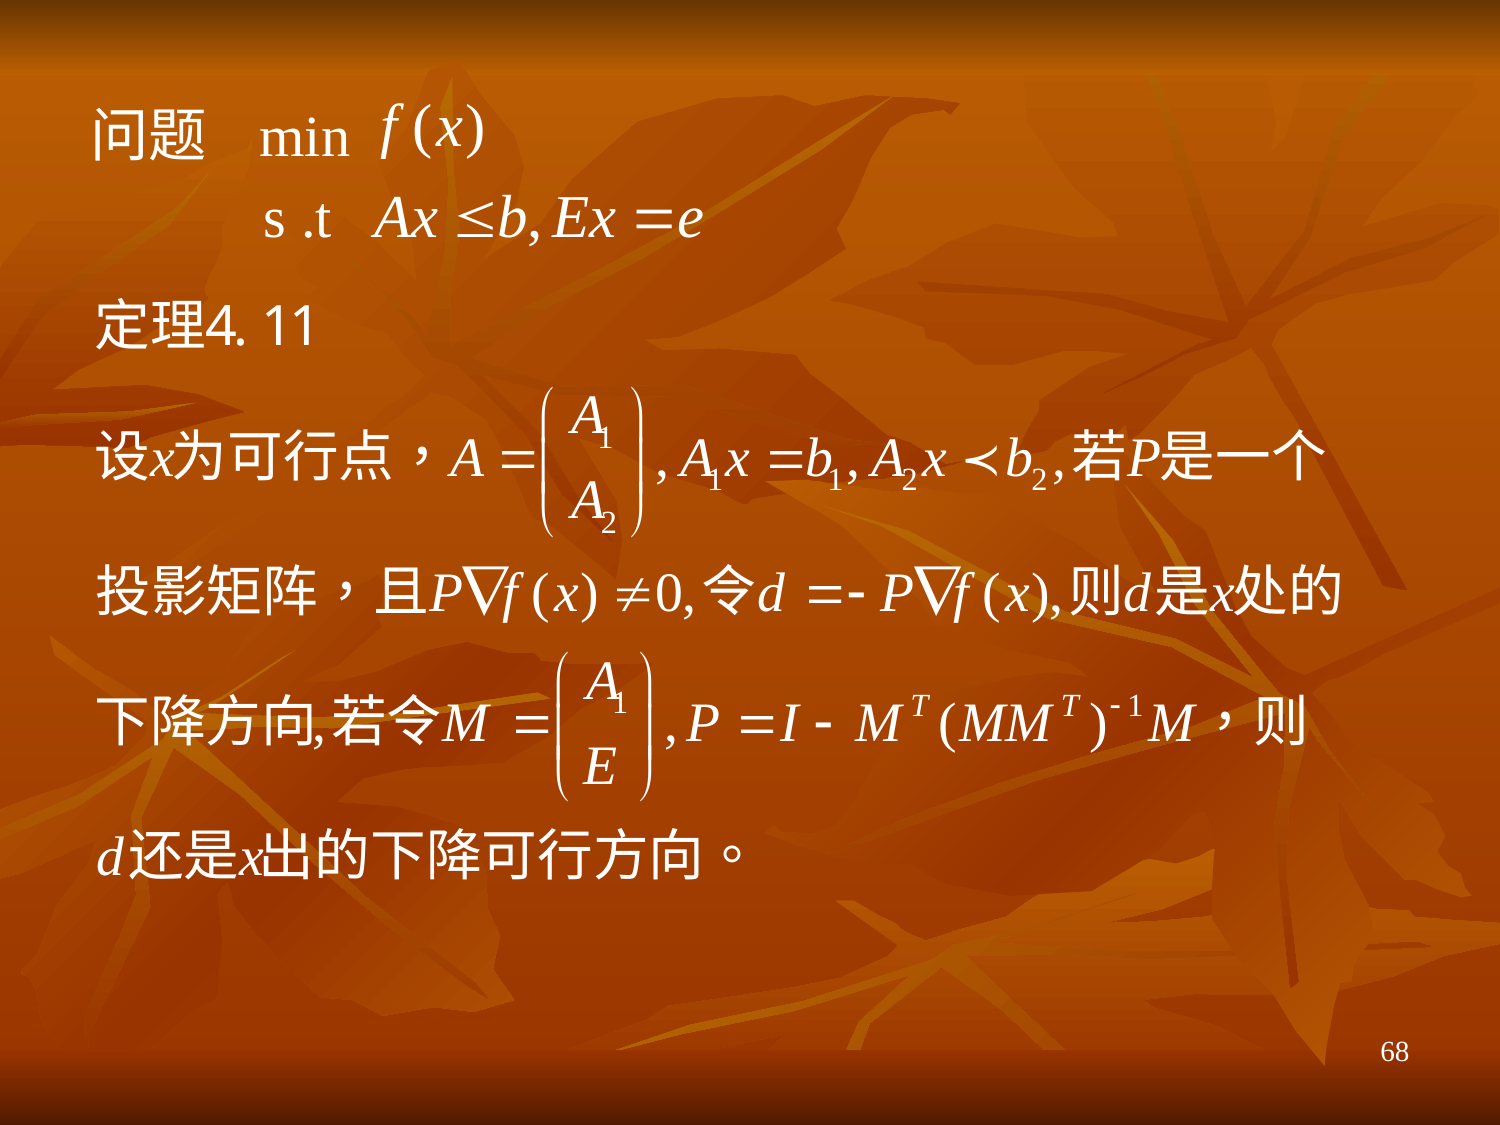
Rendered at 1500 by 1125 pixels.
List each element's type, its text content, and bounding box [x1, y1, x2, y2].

slide_number 68 [1074, 1025, 1425, 1100]
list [88, 290, 1353, 895]
list 问题 min s .t [75, 90, 1436, 1006]
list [359, 89, 715, 263]
